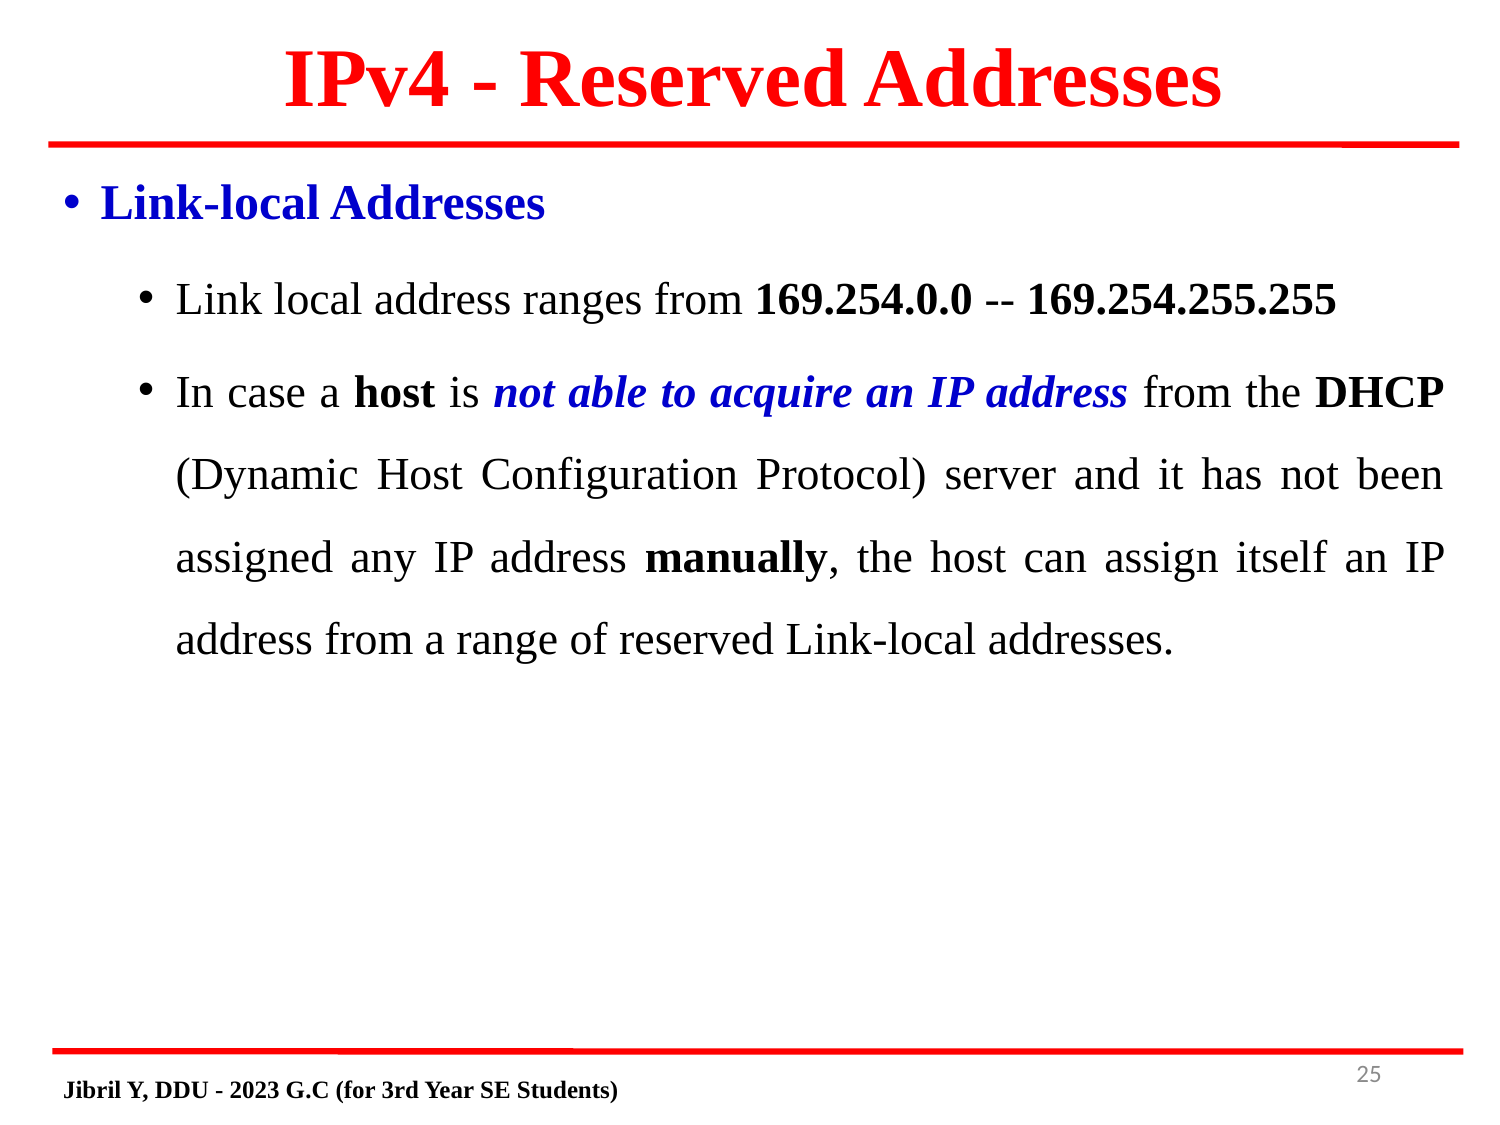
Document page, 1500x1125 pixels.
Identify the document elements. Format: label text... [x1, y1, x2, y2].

footer Jibril Y, DDU - 2023 G.C (for 3rd Year SE Students) [48, 1058, 1366, 1119]
title IPv4 - Reserved Addresses [48, 30, 1460, 129]
slide_number 25 [1059, 1042, 1397, 1050]
list Link-local Addresses Link local address ranges from 169.254.0.0 -- 169.254.255.255 In case a host is not able to acquire an IP address from the DHCP (Dynamic Host Configuration Protocol) server and it has not been assigned any IP address manually, the host can assign itself an IP address from a range of reserved Link-local addresses. [48, 169, 1460, 1046]
slide_number 25 [1059, 1053, 1397, 1103]
